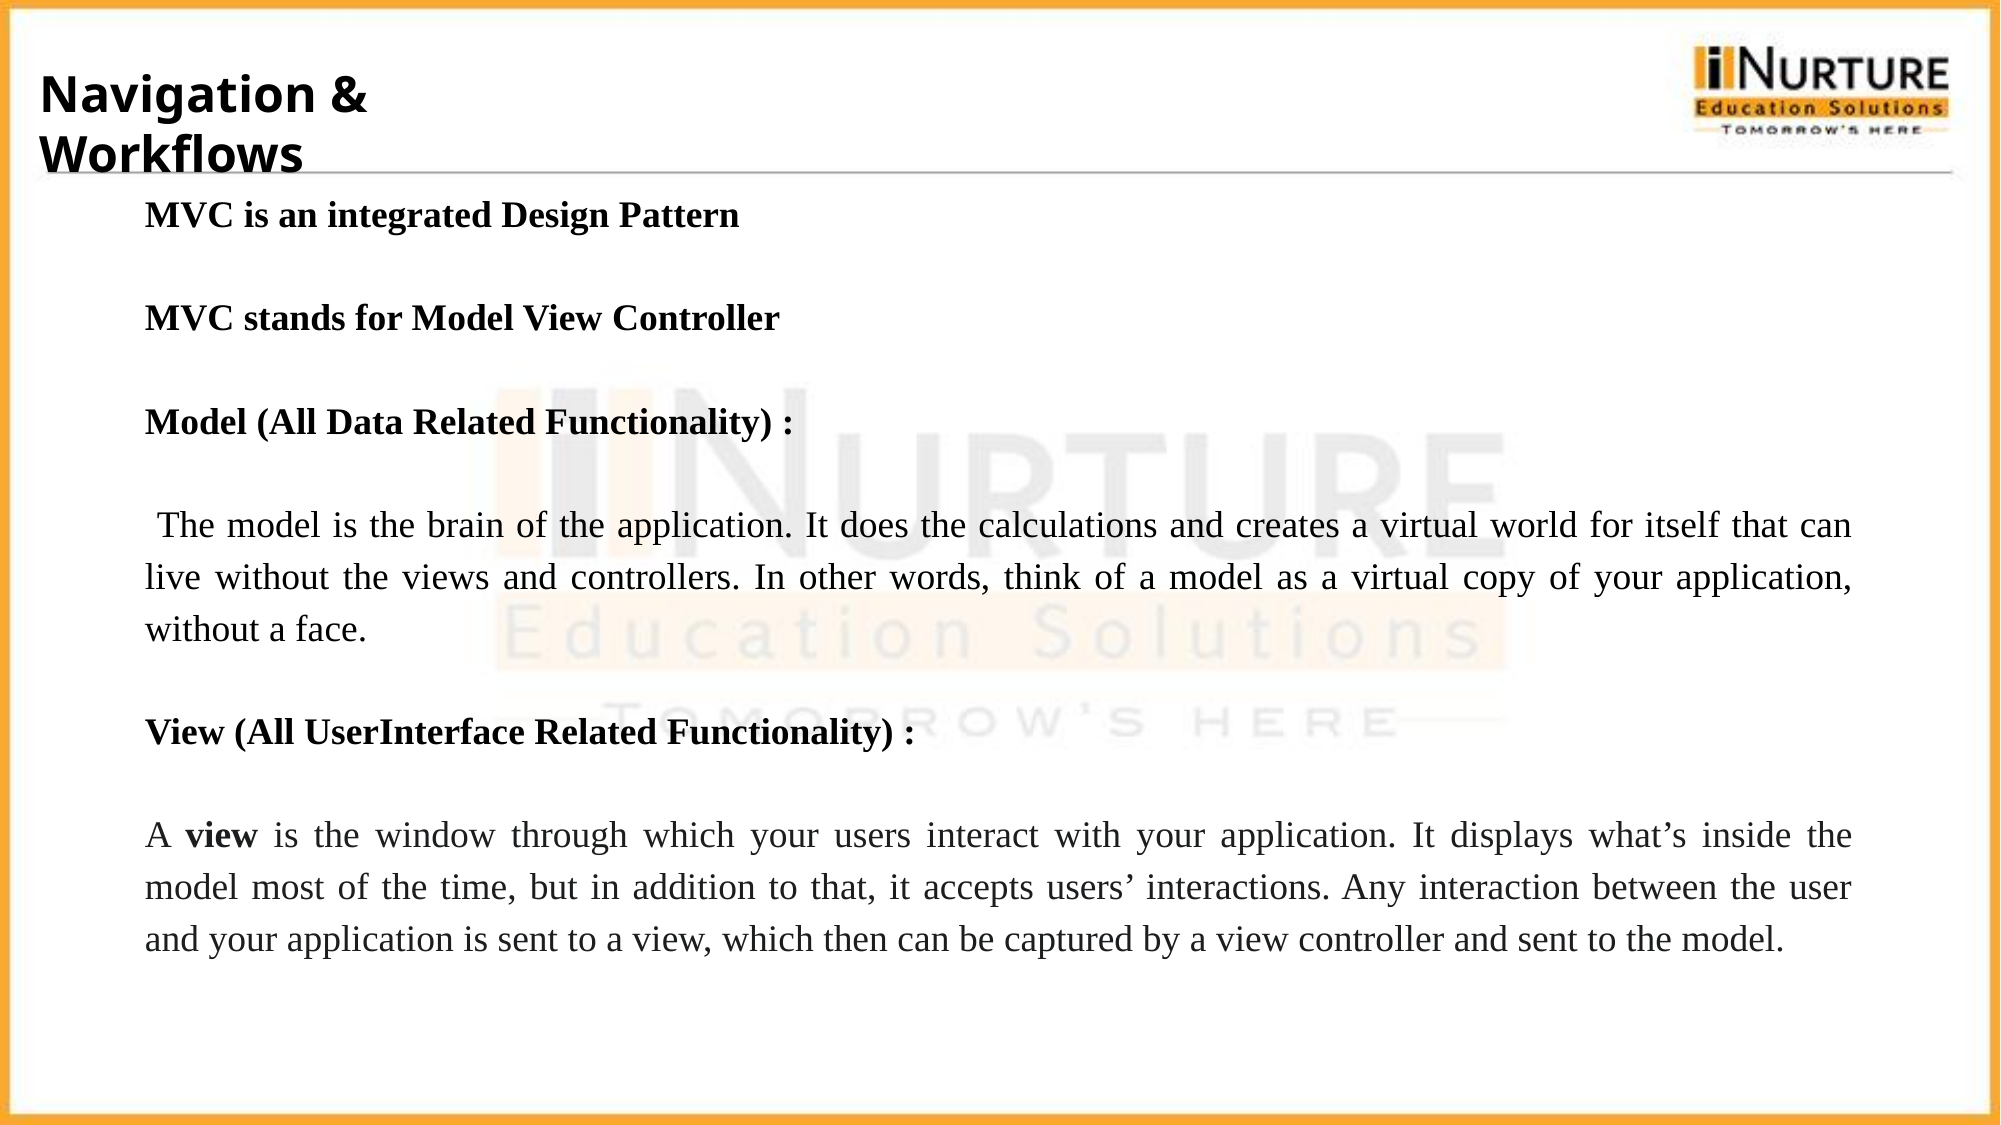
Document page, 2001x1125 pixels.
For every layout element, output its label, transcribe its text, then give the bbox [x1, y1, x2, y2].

text_box Navigation & Workflows [24, 47, 658, 125]
picture [0, 0, 2001, 1125]
list MVC is an integrated Design Pattern MVC stands for Model View Controller Model (All Data Related Functionality) : The model is the brain of the application. It does the calculations and creates a virtual world for itself that can live without the views and controllers. In other words, think of a model as a virtual copy of your application, without a face. View (All UserInterface Related Functionality) : A view is the window through which your users interact with your application. It displays what’s inside the model most of the time, but in addition to that, it accepts users’ interactions. Any interaction between the user and your application is sent to a view, which then can be captured by a view controller and sent to the model. [137, 175, 1863, 1050]
